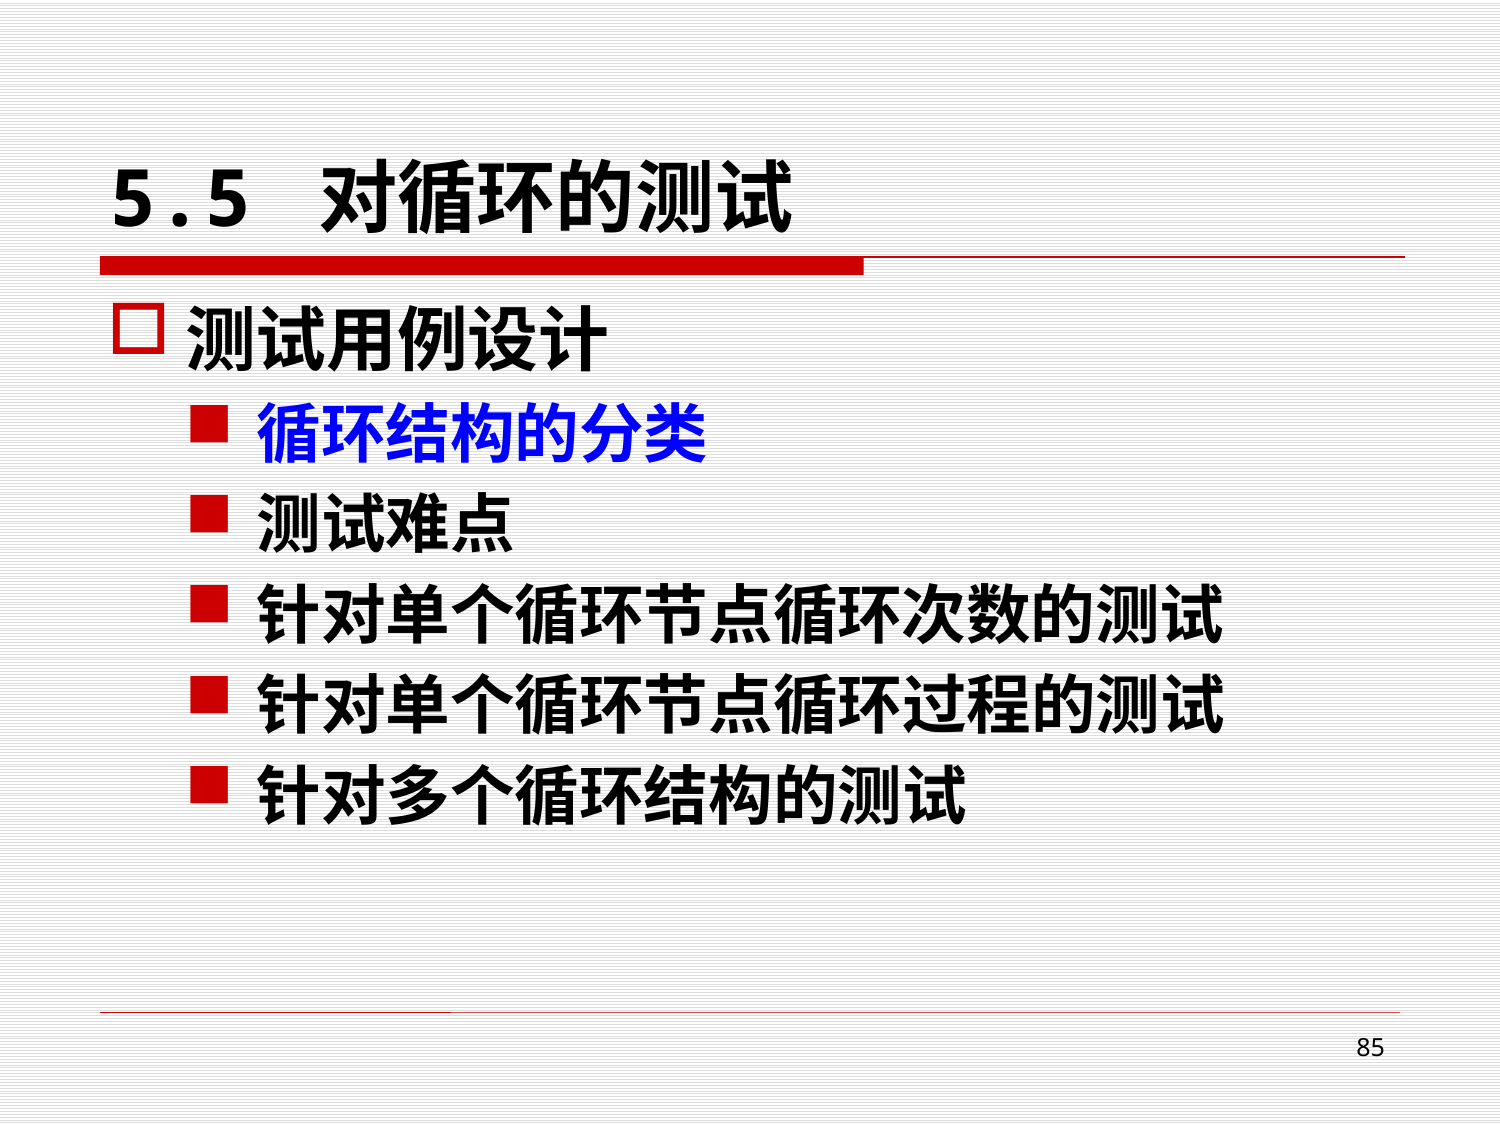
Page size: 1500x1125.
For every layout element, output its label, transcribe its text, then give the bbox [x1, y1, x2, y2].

title 5.5 对循环的测试 [94, 50, 1407, 250]
slide_number 85 [1074, 1024, 1401, 1103]
list 测试用例设计 循环结构的分类 测试难点 针对单个循环节点循环次数的测试 针对单个循环节点循环过程的测试 针对多个循环结构的测试 [92, 287, 1406, 988]
